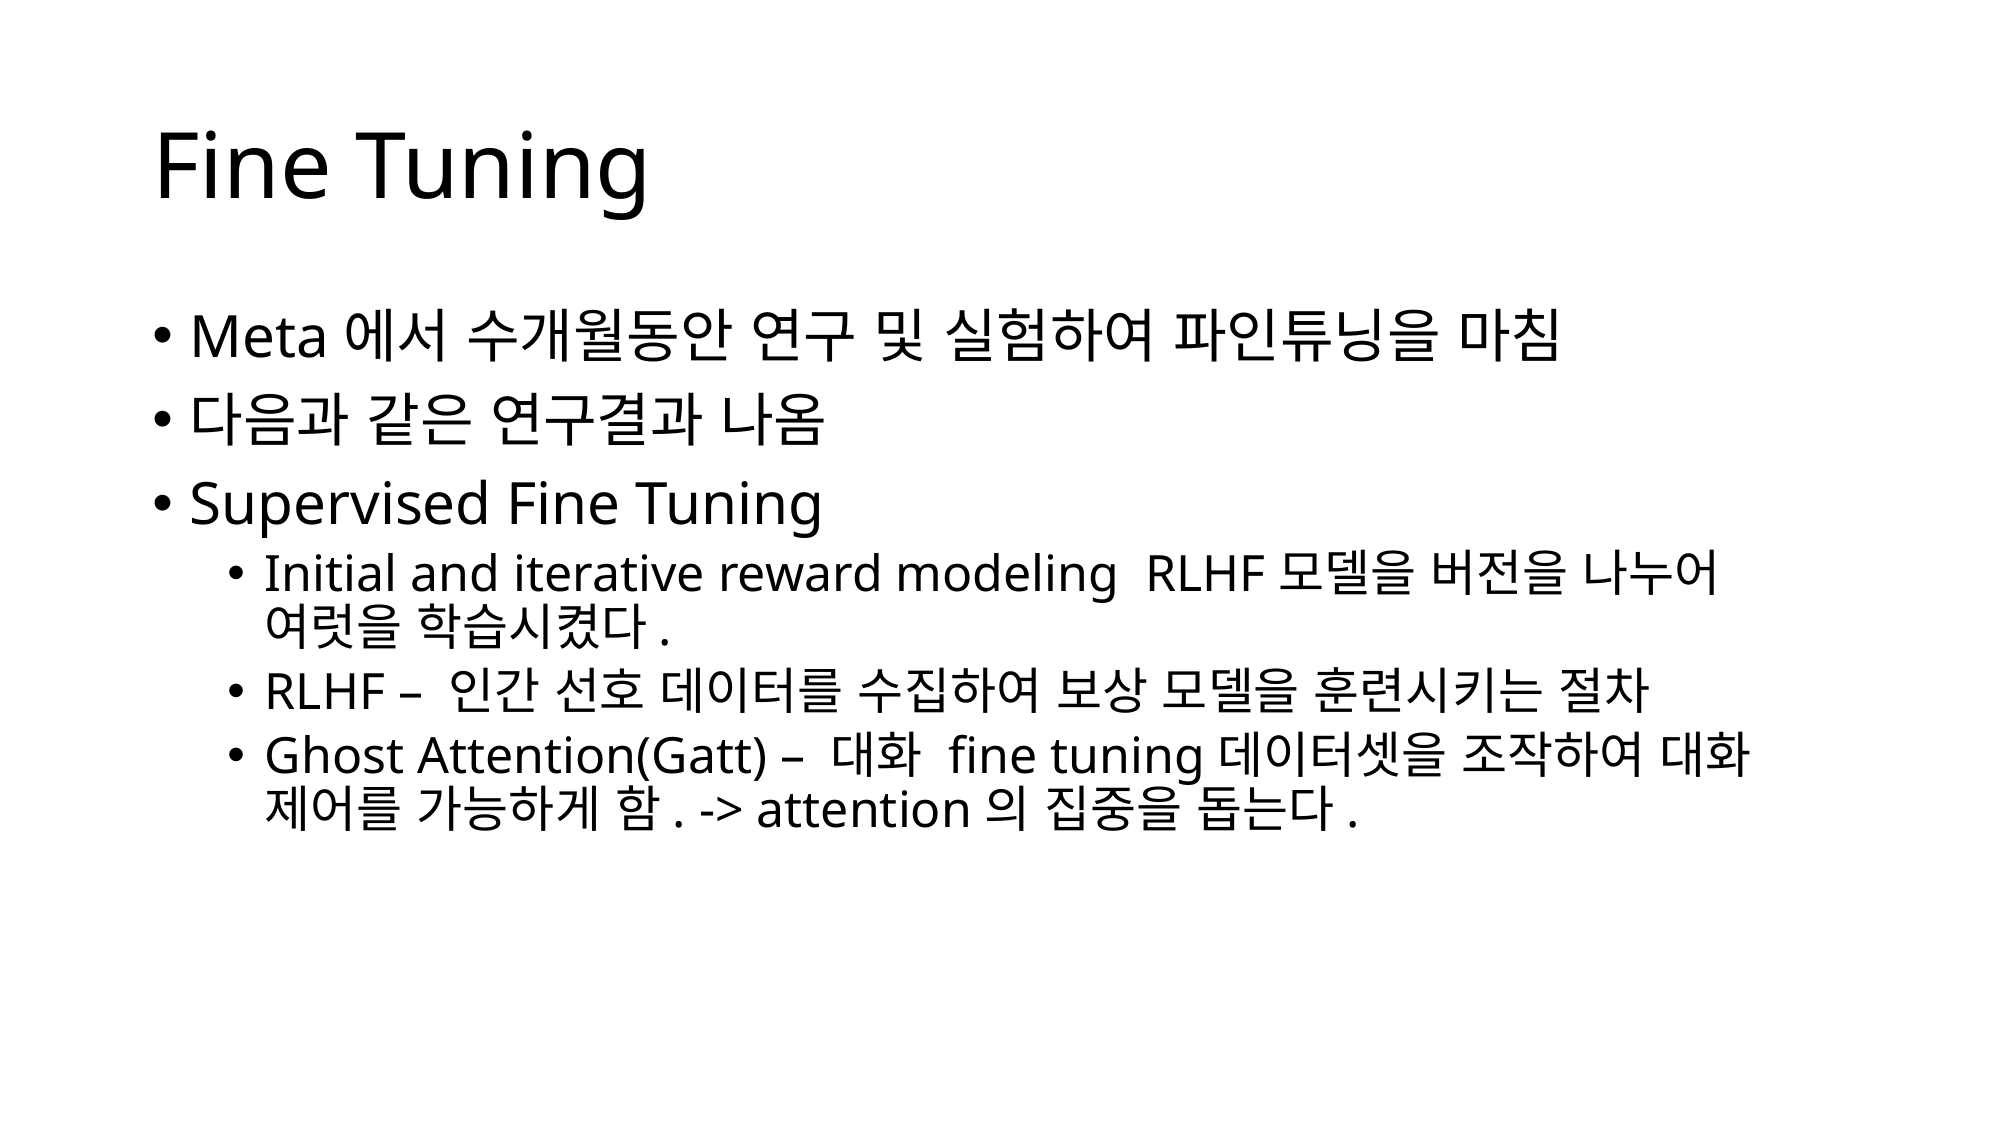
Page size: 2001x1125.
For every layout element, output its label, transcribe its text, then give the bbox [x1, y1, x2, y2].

title Fine Tuning [137, 59, 1863, 278]
list Meta에서 수개월동안 연구 및 실험하여 파인튜닝을 마침 다음과 같은 연구결과 나옴 Supervised Fine Tuning Initial and iterative reward modeling RLHF모델을 버전을 나누어 여럿을 학습시켰다. RLHF – 인간 선호 데이터를 수집하여 보상 모델을 훈련시키는 절차 Ghost Attention(Gatt) – 대화 fine tuning데이터셋을 조작하여 대화 제어를 가능하게 함. -> attention의 집중을 돕는다. [137, 299, 1863, 1014]
